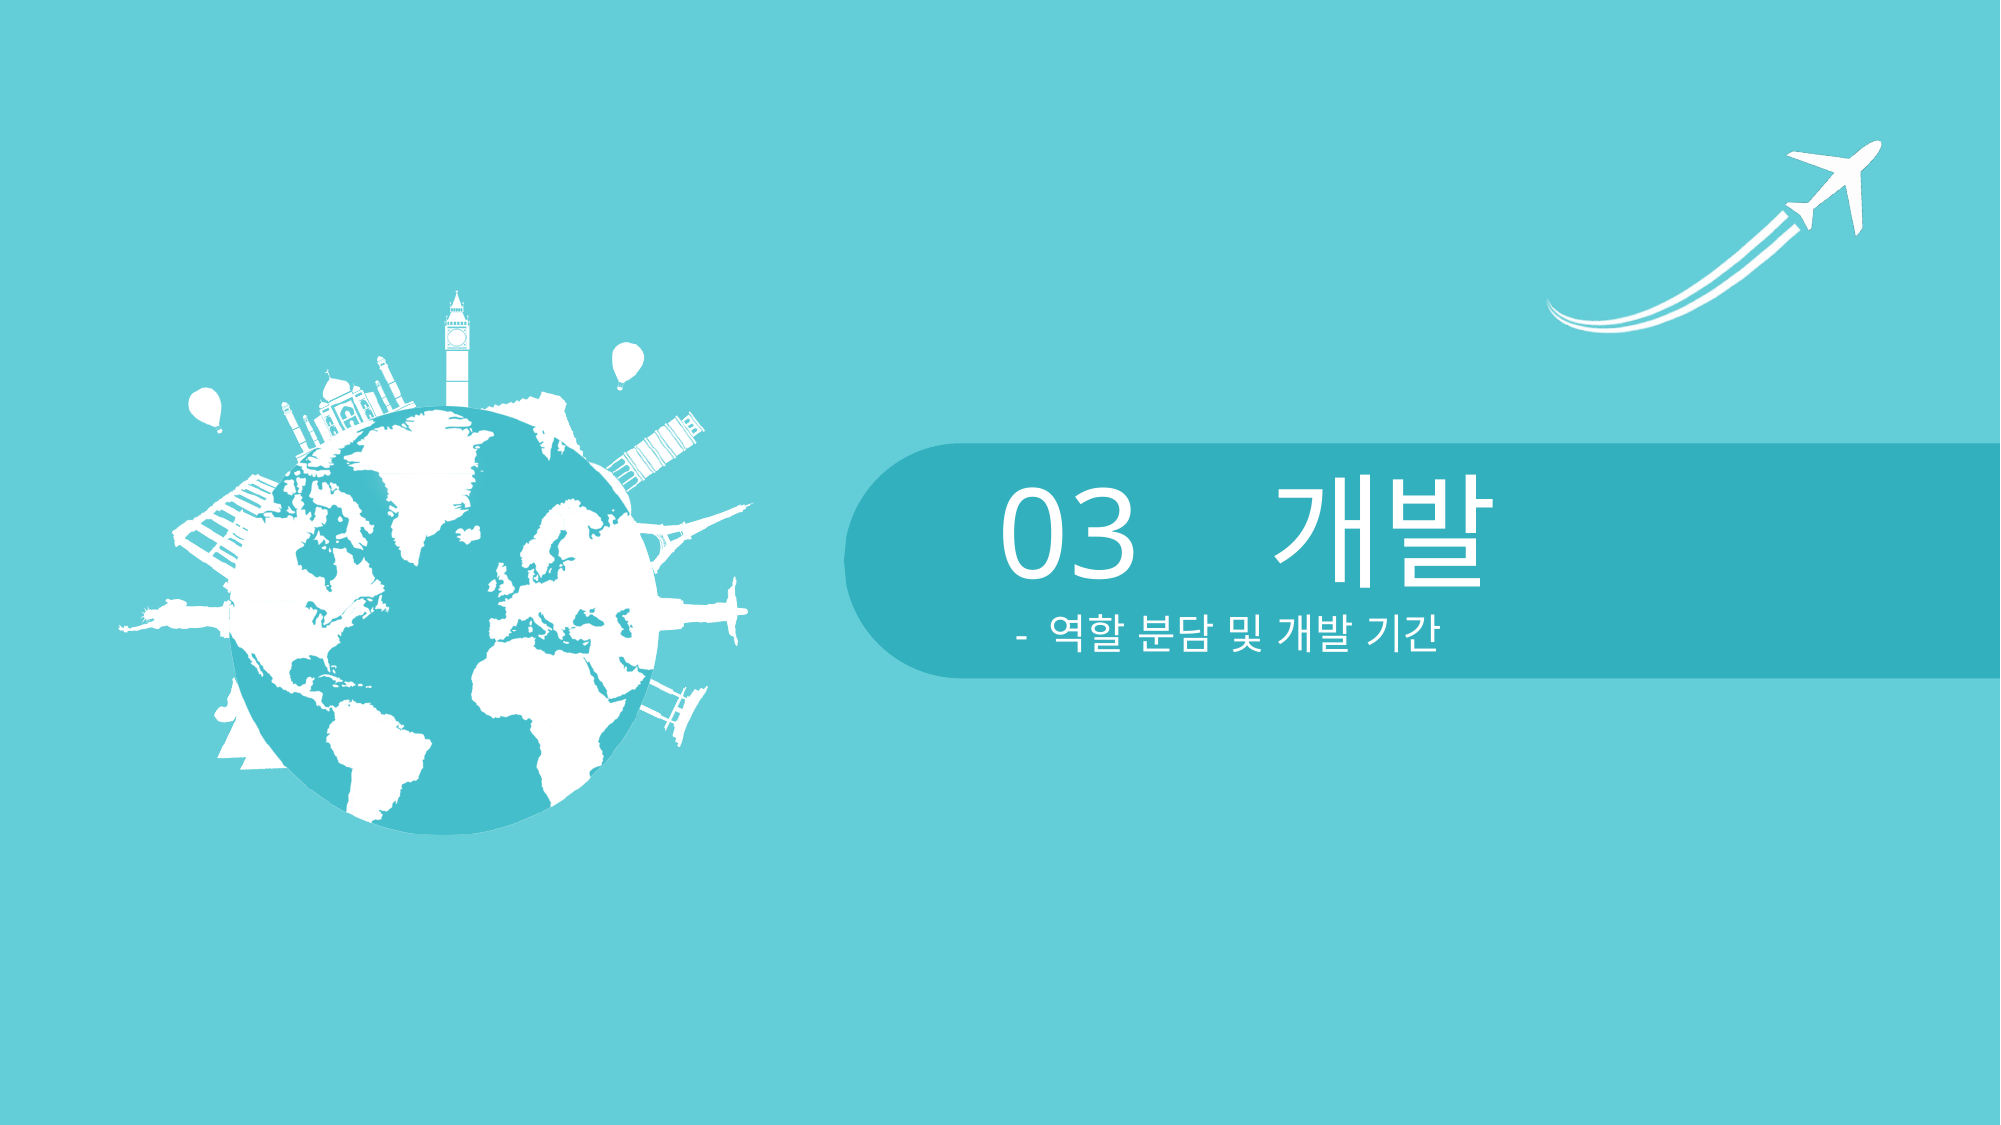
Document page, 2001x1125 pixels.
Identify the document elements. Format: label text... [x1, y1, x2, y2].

list 03 개발 [982, 482, 2000, 594]
list - 역할 분담 및 개발 기간 [999, 612, 2000, 660]
picture [1540, 102, 1916, 339]
picture [118, 290, 754, 835]
